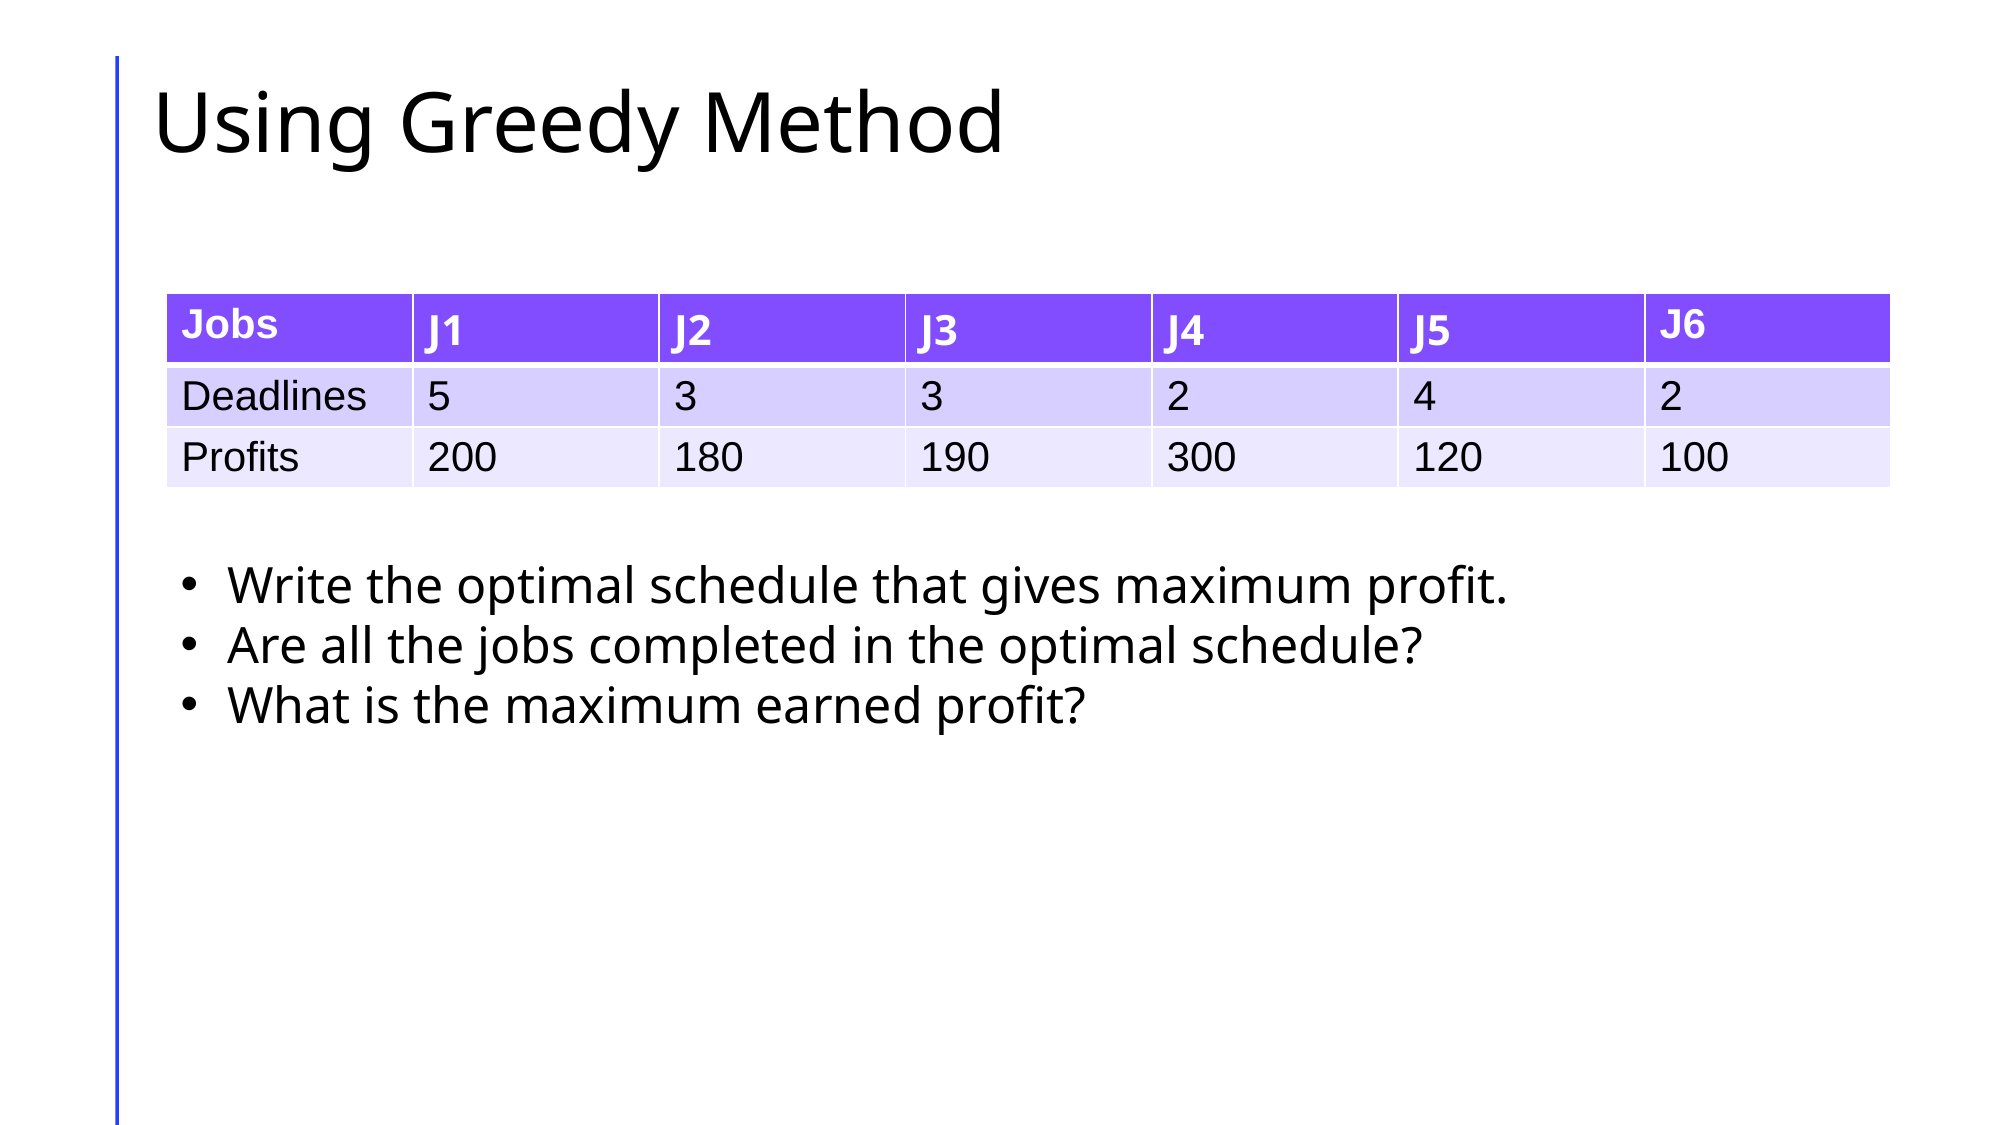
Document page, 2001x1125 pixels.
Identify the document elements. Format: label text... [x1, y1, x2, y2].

table_cell 190 [906, 428, 1151, 487]
table_cell 200 [414, 428, 658, 487]
table_cell Deadlines [167, 368, 412, 426]
table_cell 100 [1646, 428, 1890, 487]
table_cell 4 [1399, 368, 1644, 426]
table_header J6 [1646, 294, 1890, 362]
table_cell 300 [1153, 428, 1397, 487]
text_box Write the optimal schedule that gives maximum profit. Are all the jobs completed in the optimal schedule? What is the maximum earned profit? [165, 545, 1868, 801]
title Using Greedy Method [137, 59, 1863, 191]
table_header J4 [1153, 294, 1397, 362]
table_cell 5 [414, 368, 658, 426]
table_header J3 [906, 294, 1151, 362]
table_header J5 [1399, 294, 1644, 362]
table_cell 120 [1399, 428, 1644, 487]
table_cell 180 [660, 428, 905, 487]
table_cell 2 [1153, 368, 1397, 426]
table_cell 3 [660, 368, 905, 426]
table_header Jobs [167, 294, 412, 362]
table_cell 2 [1646, 368, 1890, 426]
table_cell Profits [167, 428, 412, 487]
table_header J1 [414, 294, 658, 362]
table_cell 3 [906, 368, 1151, 426]
table_header J2 [660, 294, 905, 362]
